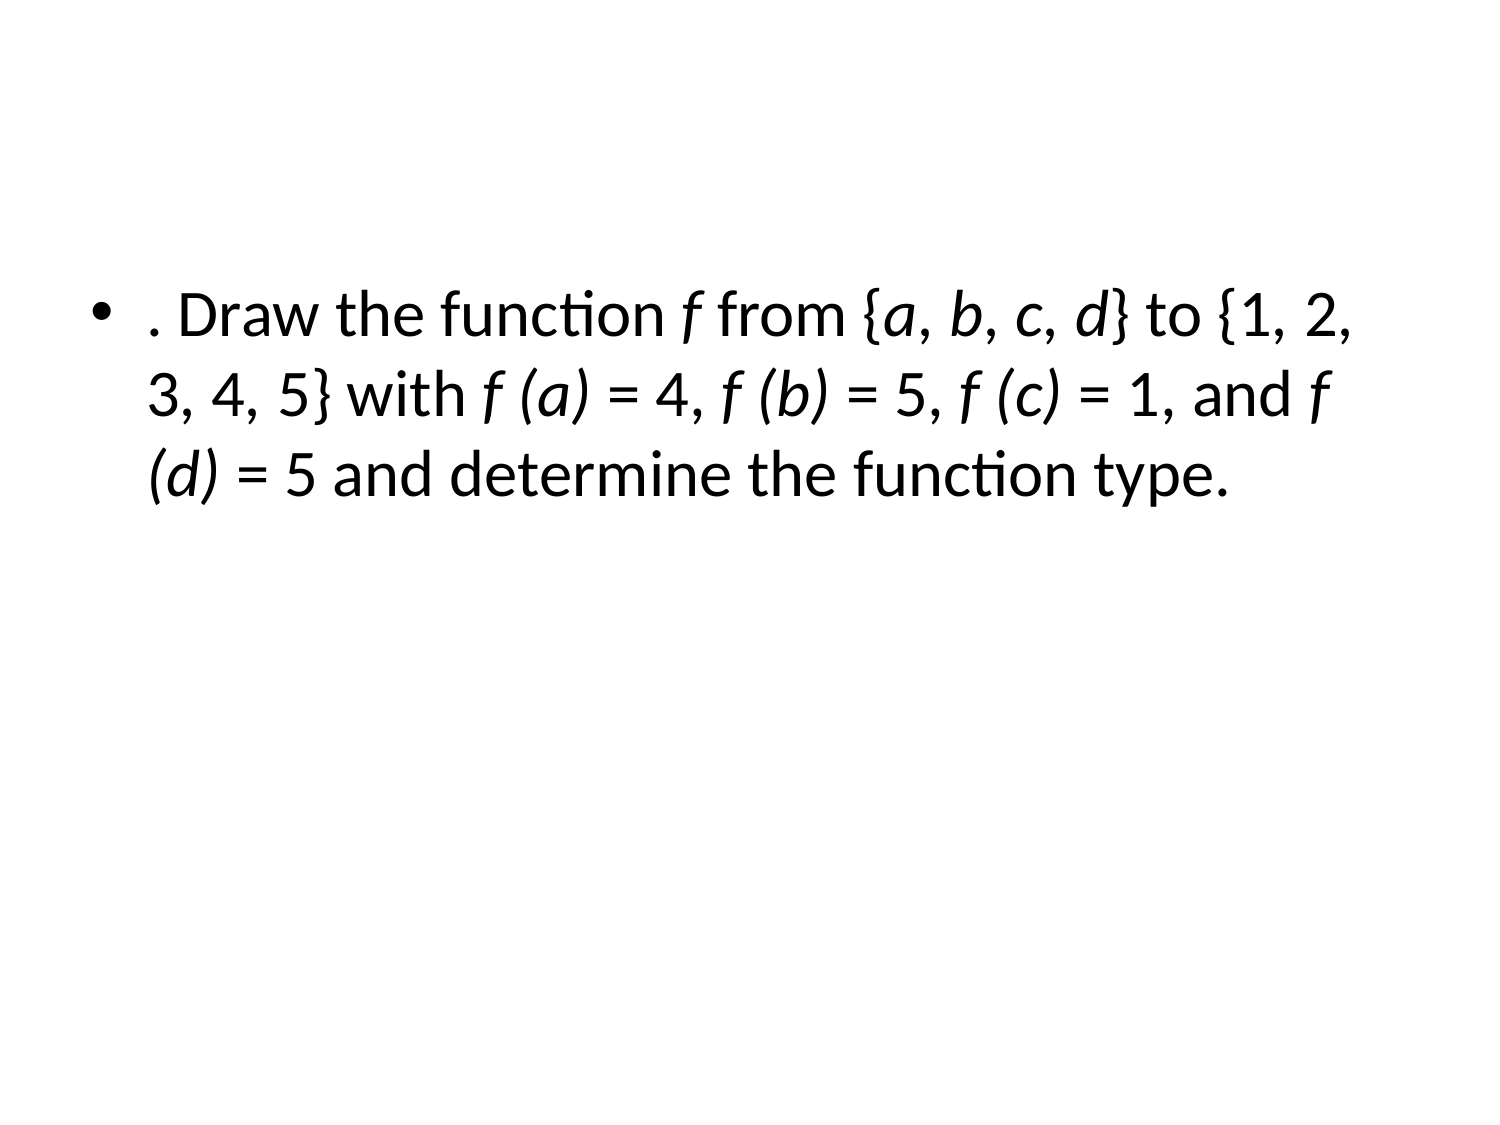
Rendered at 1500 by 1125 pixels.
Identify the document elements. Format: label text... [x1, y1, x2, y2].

list . Draw the function f from {a, b, c, d} to {1, 2, 3, 4, 5} with f (a) = 4, f (b) = 5, f (c) = 1, and f (d) = 5 and determine the function type. [75, 262, 1425, 1005]
